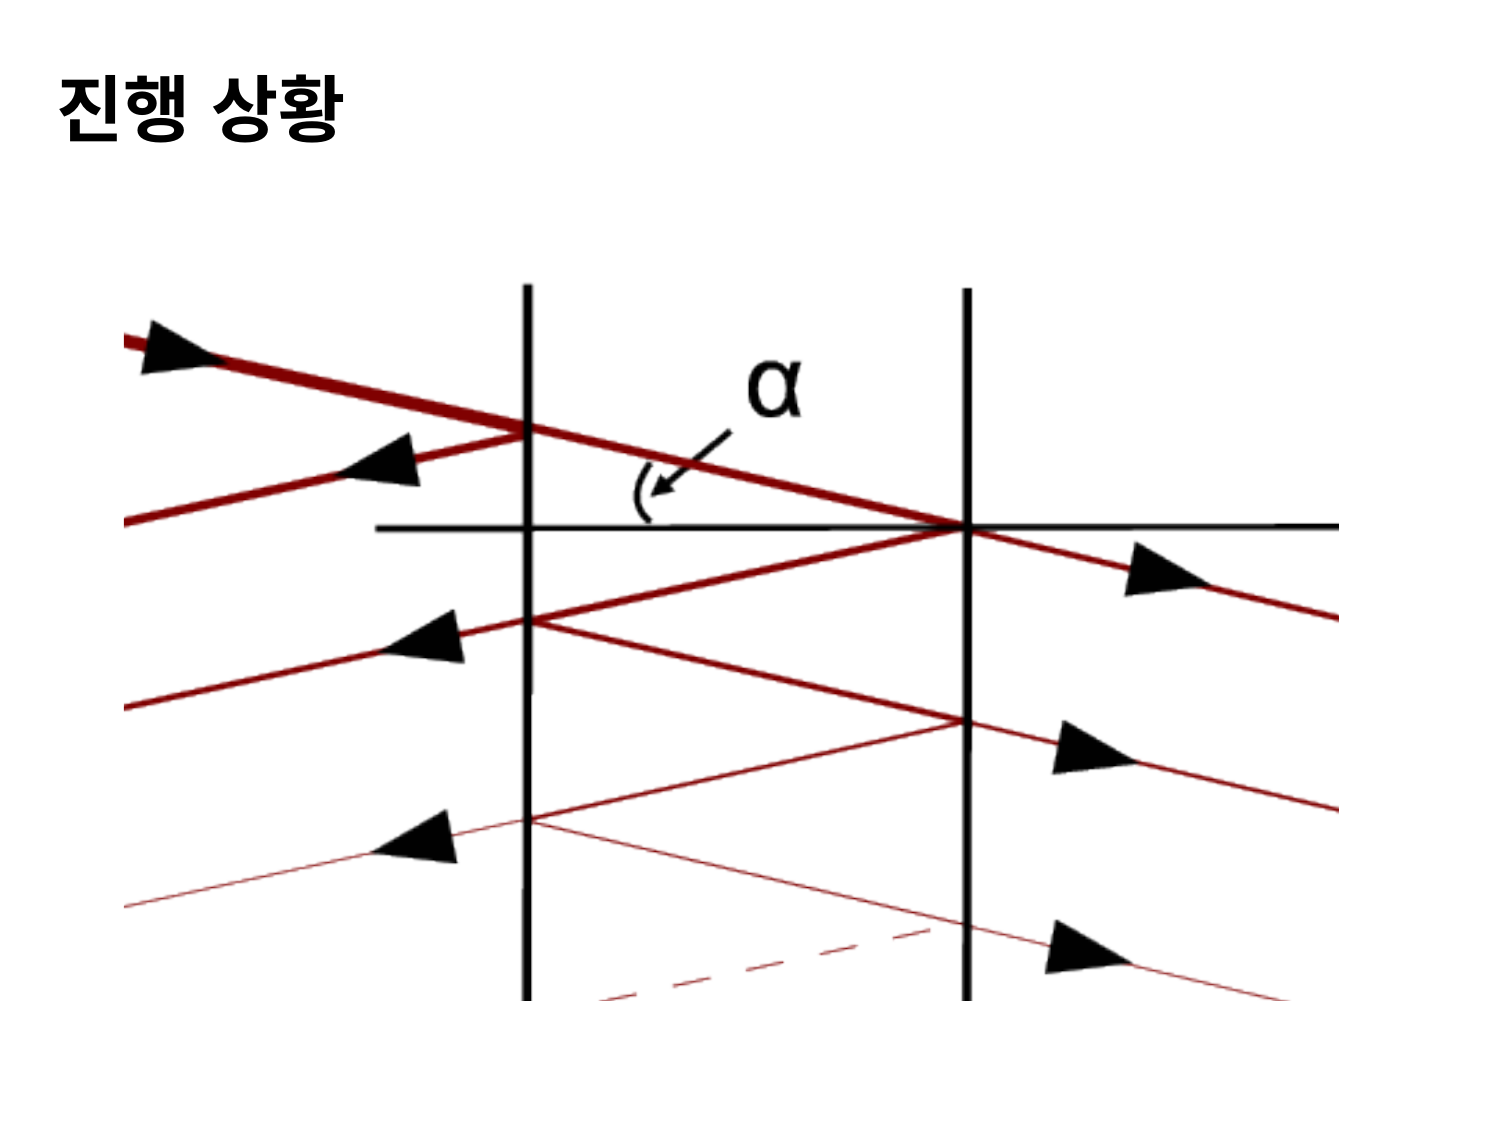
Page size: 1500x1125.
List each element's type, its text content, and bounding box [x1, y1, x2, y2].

title 진행 상황 [41, 54, 526, 161]
picture [123, 278, 1340, 1001]
